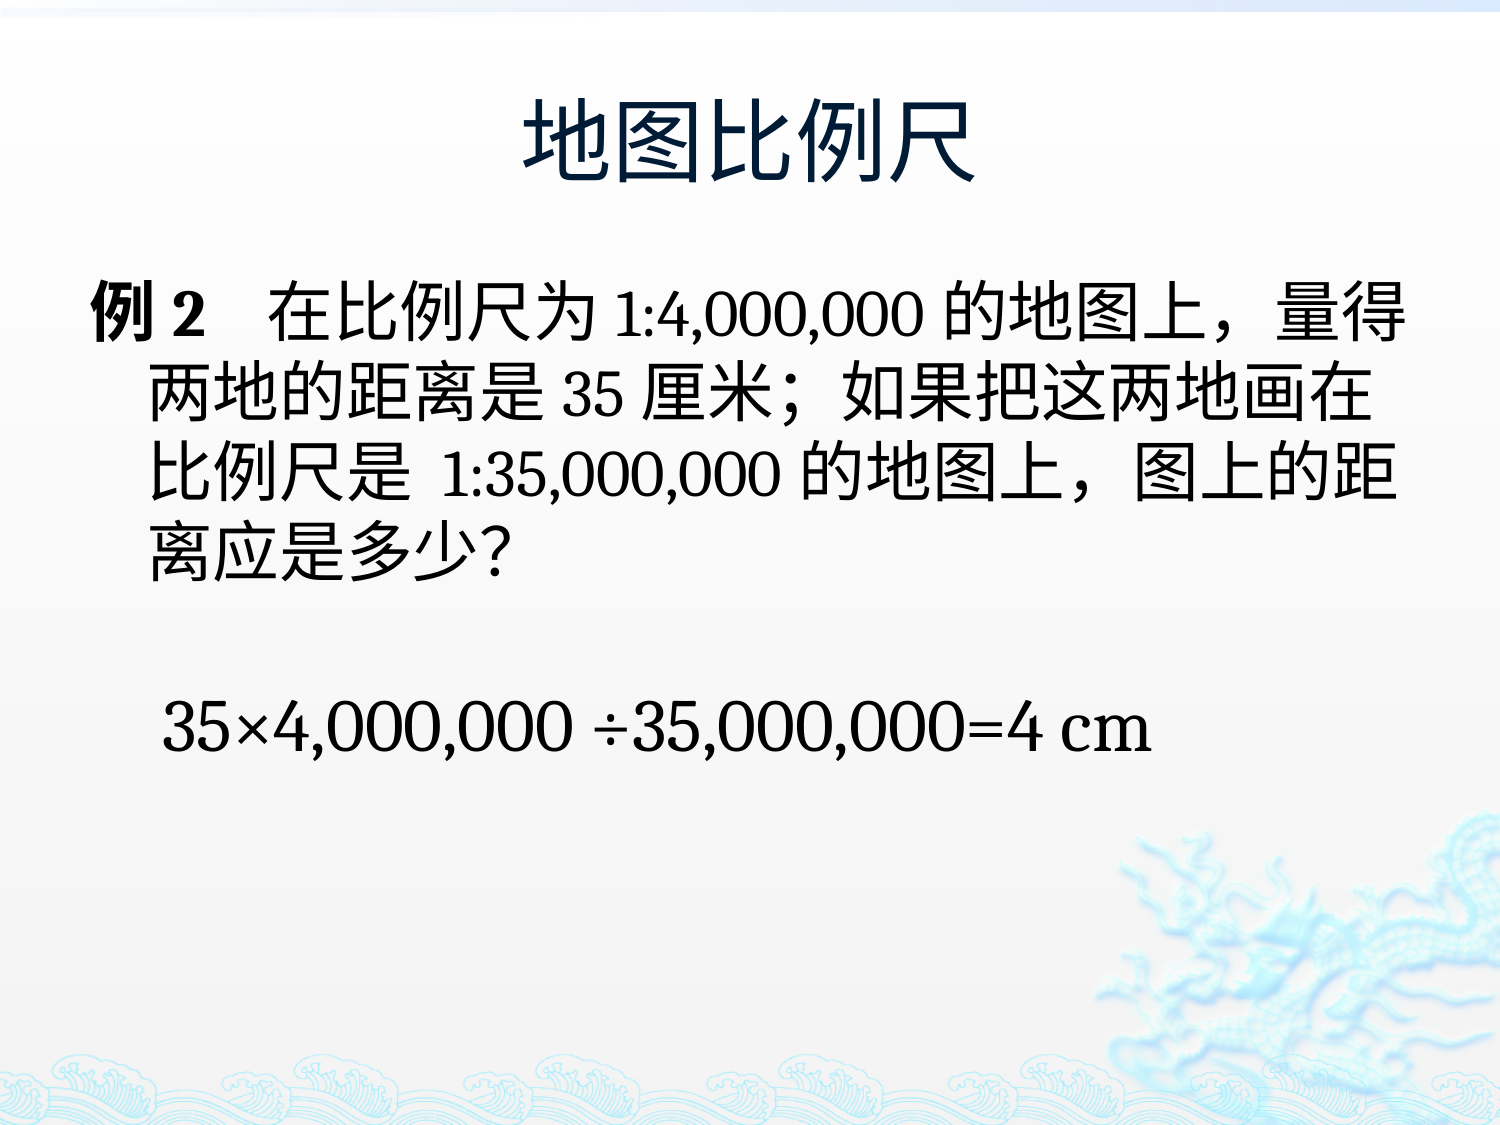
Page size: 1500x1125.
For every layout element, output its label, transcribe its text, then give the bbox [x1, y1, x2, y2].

title 地图比例尺 [75, 45, 1425, 233]
list 例2 在比例尺为1:4,000,000的地图上，量得两地的距离是35厘米；如果把这两地画在比例尺是 1:35,000,000的地图上，图上的距离应是多少？ [75, 262, 1425, 634]
text_box 35×4,000,000 ÷35,000,000=4 cm [147, 668, 1365, 774]
